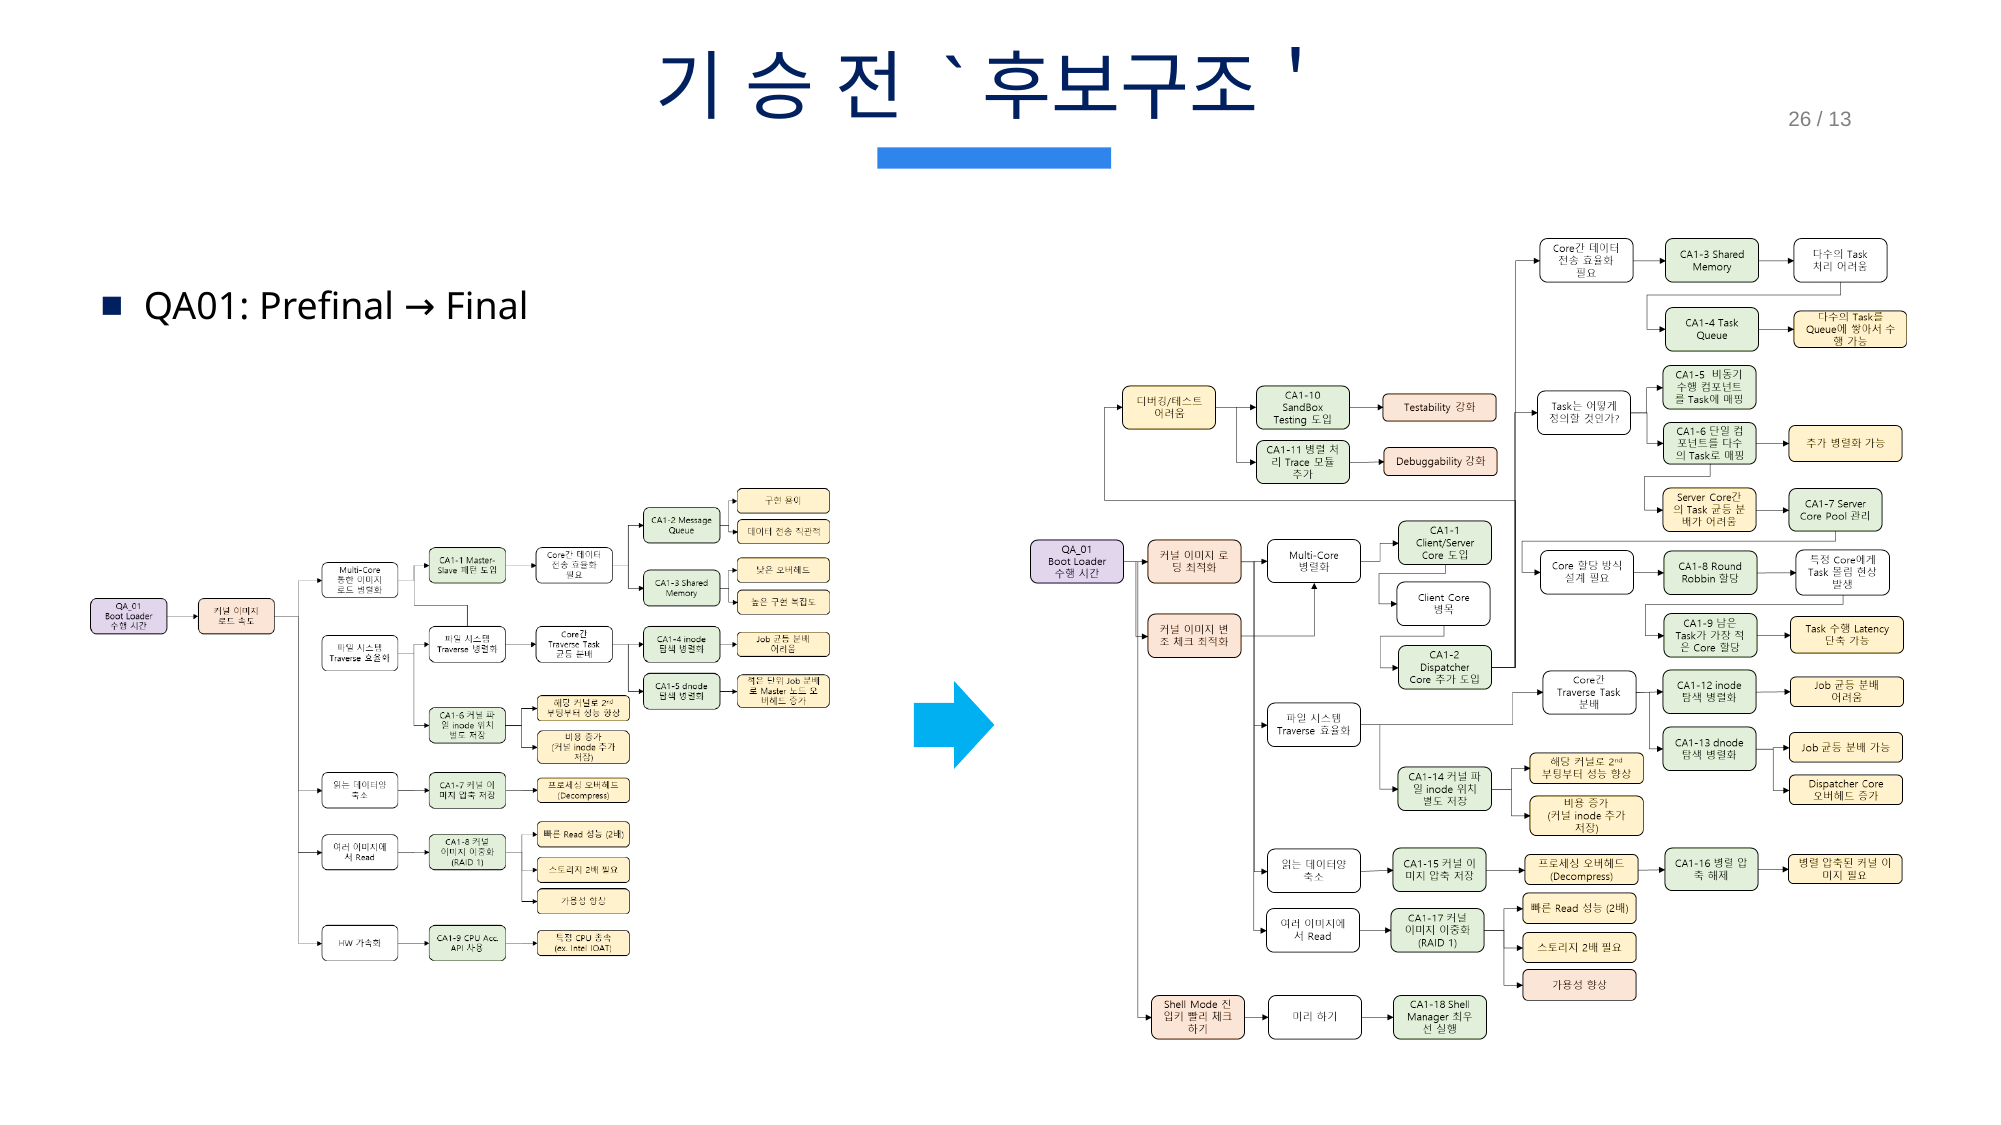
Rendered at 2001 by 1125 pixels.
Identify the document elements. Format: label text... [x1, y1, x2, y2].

title 기 승 전 `후보구조＇ [438, 0, 1551, 199]
picture [90, 488, 830, 961]
picture [1030, 238, 1907, 1041]
text_box QA01: Prefinal → Final [85, 238, 1030, 317]
text_box [912, 678, 996, 772]
